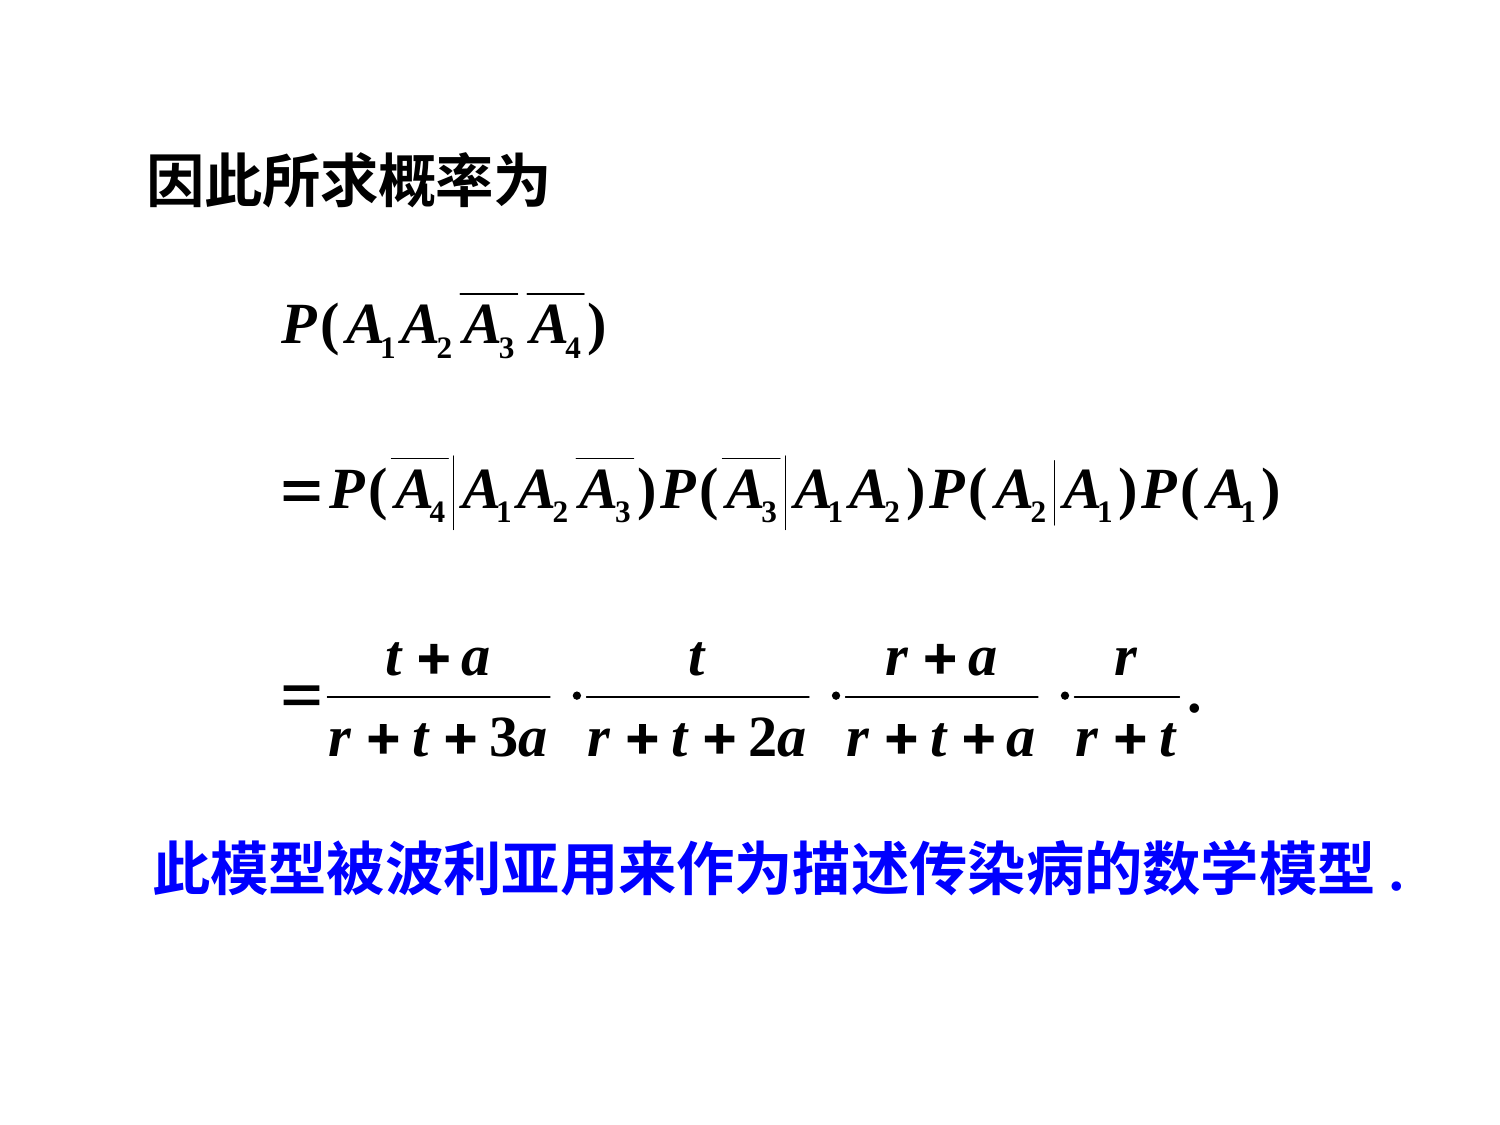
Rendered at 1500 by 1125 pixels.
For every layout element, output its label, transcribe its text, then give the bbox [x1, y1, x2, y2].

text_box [274, 624, 1205, 763]
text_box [274, 287, 611, 365]
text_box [274, 449, 1284, 536]
text_box 此模型被波利亚用来作为描述传染病的数学模型. [137, 825, 1471, 910]
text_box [149, 149, 561, 215]
